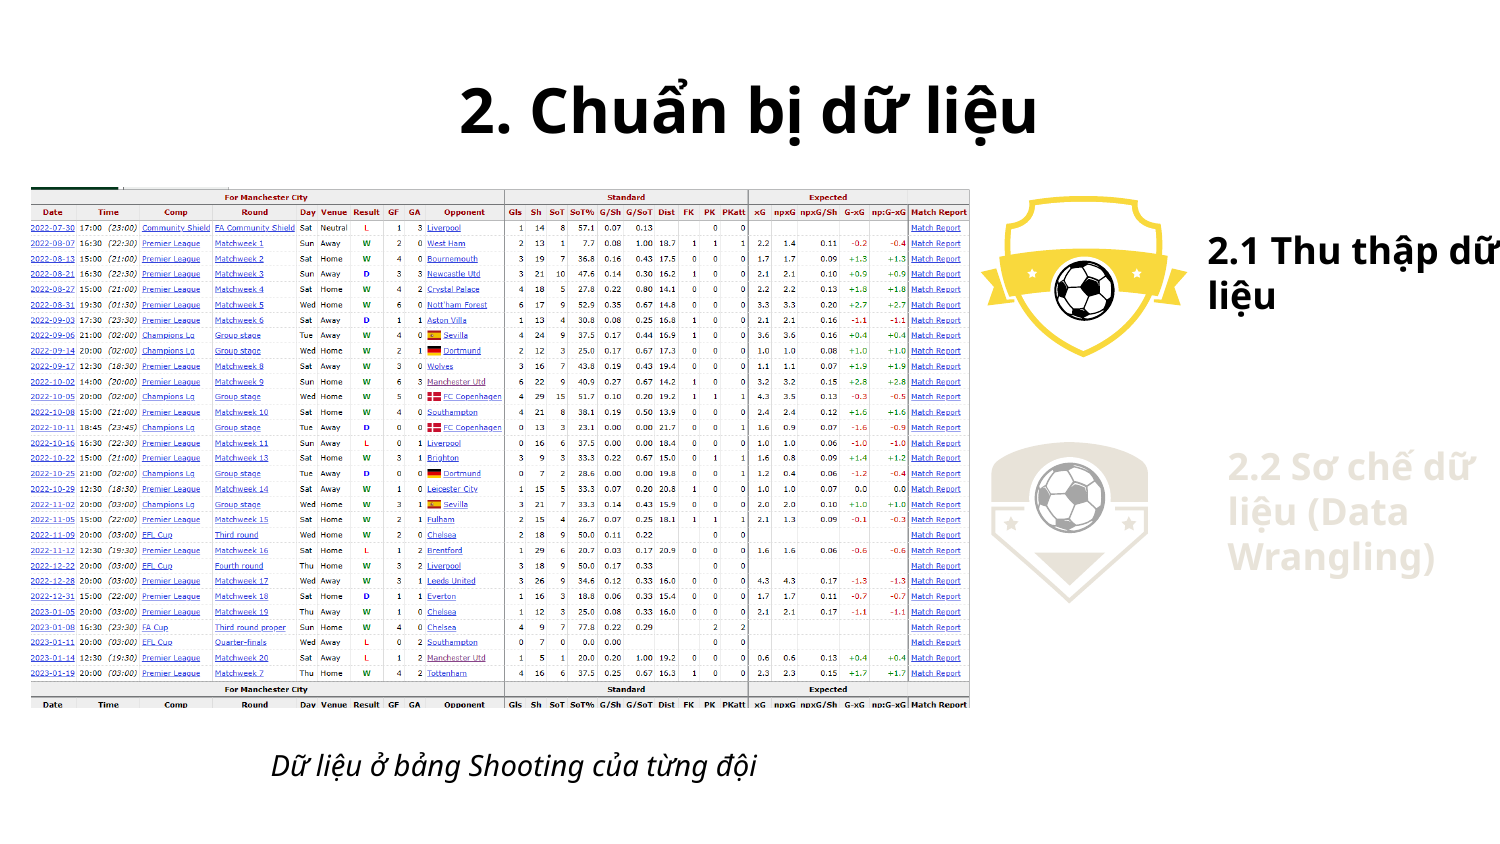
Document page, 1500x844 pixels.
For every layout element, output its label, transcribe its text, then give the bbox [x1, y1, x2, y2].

title 2. Chuẩn bị dữ liệu [116, 88, 1383, 156]
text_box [980, 195, 1188, 358]
text_box Dữ liệu ở bảng Shooting của từng đội [255, 739, 772, 790]
picture [31, 187, 972, 709]
text_box 2.2 Sơ chế dữ liệu (Data Wrangling) [1212, 462, 1500, 604]
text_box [991, 441, 1149, 604]
text_box 2.1 Thu thập dữ liệu [1192, 214, 1500, 376]
